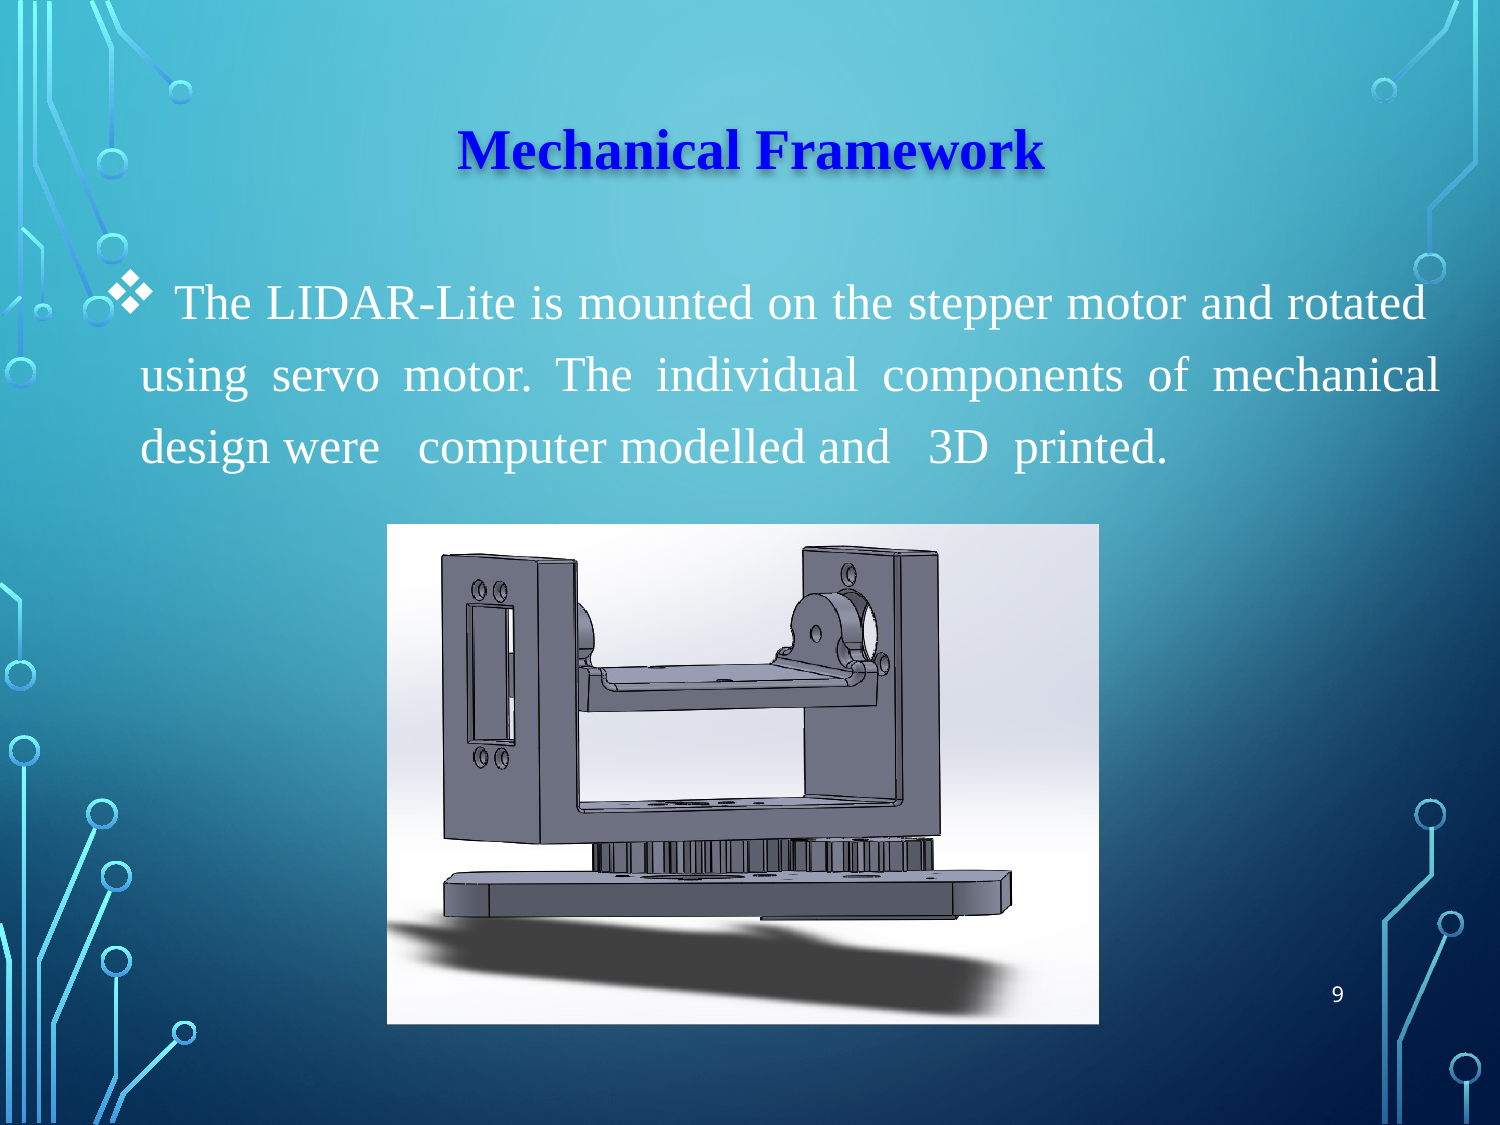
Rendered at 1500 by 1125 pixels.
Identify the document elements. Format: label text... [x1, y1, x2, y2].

list The LIDAR-Lite is mounted on the stepper motor and rotated using servo motor. The individual components of mechanical design were computer modelled and 3D printed. [87, 249, 1457, 900]
title Mechanical Framework [112, 75, 1391, 249]
slide_number 9 [1264, 965, 1360, 1025]
picture [387, 524, 1099, 1026]
text_box [0, 1, 1500, 75]
